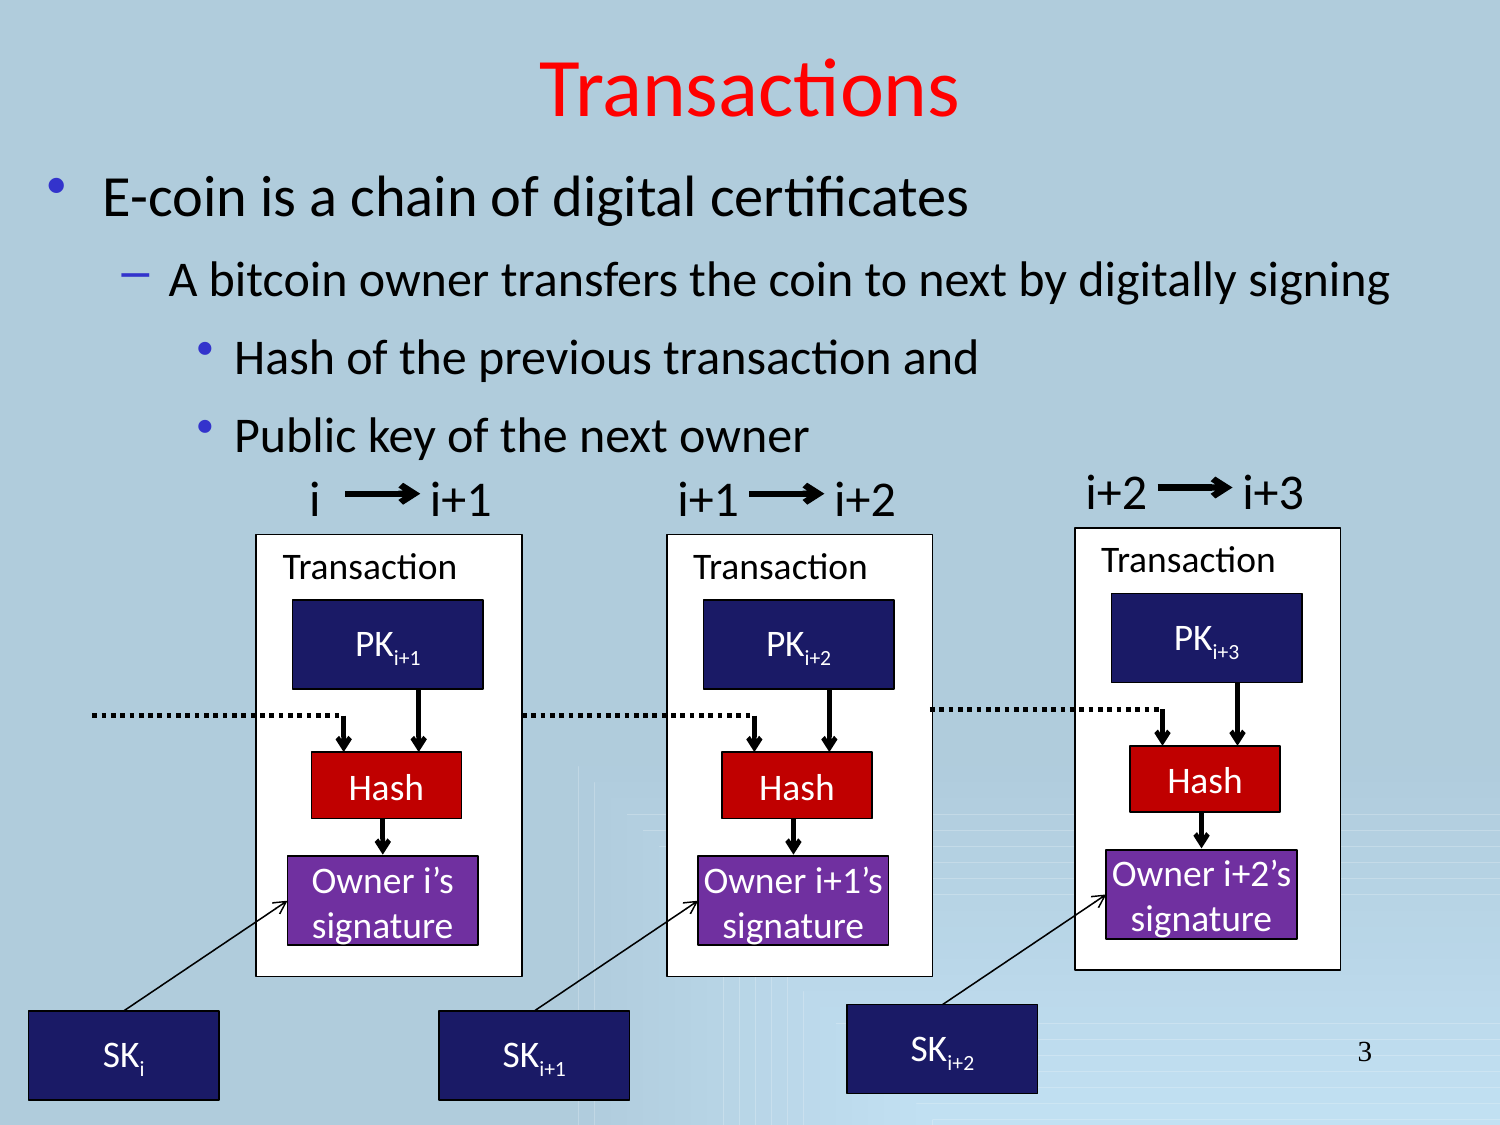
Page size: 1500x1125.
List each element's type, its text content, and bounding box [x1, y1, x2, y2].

text_box [666, 534, 933, 977]
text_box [942, 894, 1107, 1005]
text_box SKi+1 [439, 1010, 630, 1100]
text_box i+3 [1227, 452, 1319, 528]
text_box Owner i+2’s signature [1106, 849, 1297, 939]
text_box Transaction [267, 534, 473, 595]
text_box Hash [311, 752, 462, 819]
text_box i+1 [662, 458, 754, 534]
text_box i+2 [1070, 452, 1162, 528]
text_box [123, 900, 288, 1012]
text_box PKi+2 [703, 599, 894, 689]
text_box Transaction [1086, 528, 1291, 588]
text_box PKi+3 [1111, 593, 1302, 683]
text_box Hash [1130, 745, 1281, 813]
text_box SKi+2 [847, 1004, 1038, 1094]
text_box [534, 900, 699, 1012]
text_box PKi+1 [292, 599, 484, 689]
title Transactions [28, 0, 1472, 166]
list E-coin is a chain of digital certificates A bitcoin owner transfers the coin to next by digitally signing Hash of the previous transaction and Public key of the next owner [31, 140, 1478, 454]
text_box i+2 [819, 458, 911, 534]
text_box Owner i+1’s signature [698, 856, 889, 946]
text_box Hash [722, 752, 873, 819]
text_box [256, 534, 522, 977]
text_box i+1 [415, 458, 507, 534]
text_box i [294, 458, 336, 534]
text_box [1074, 528, 1341, 971]
slide_number 3 [1074, 1024, 1388, 1101]
text_box Transaction [678, 534, 883, 595]
text_box Owner i’s signature [287, 856, 478, 946]
text_box SKi [28, 1010, 219, 1100]
